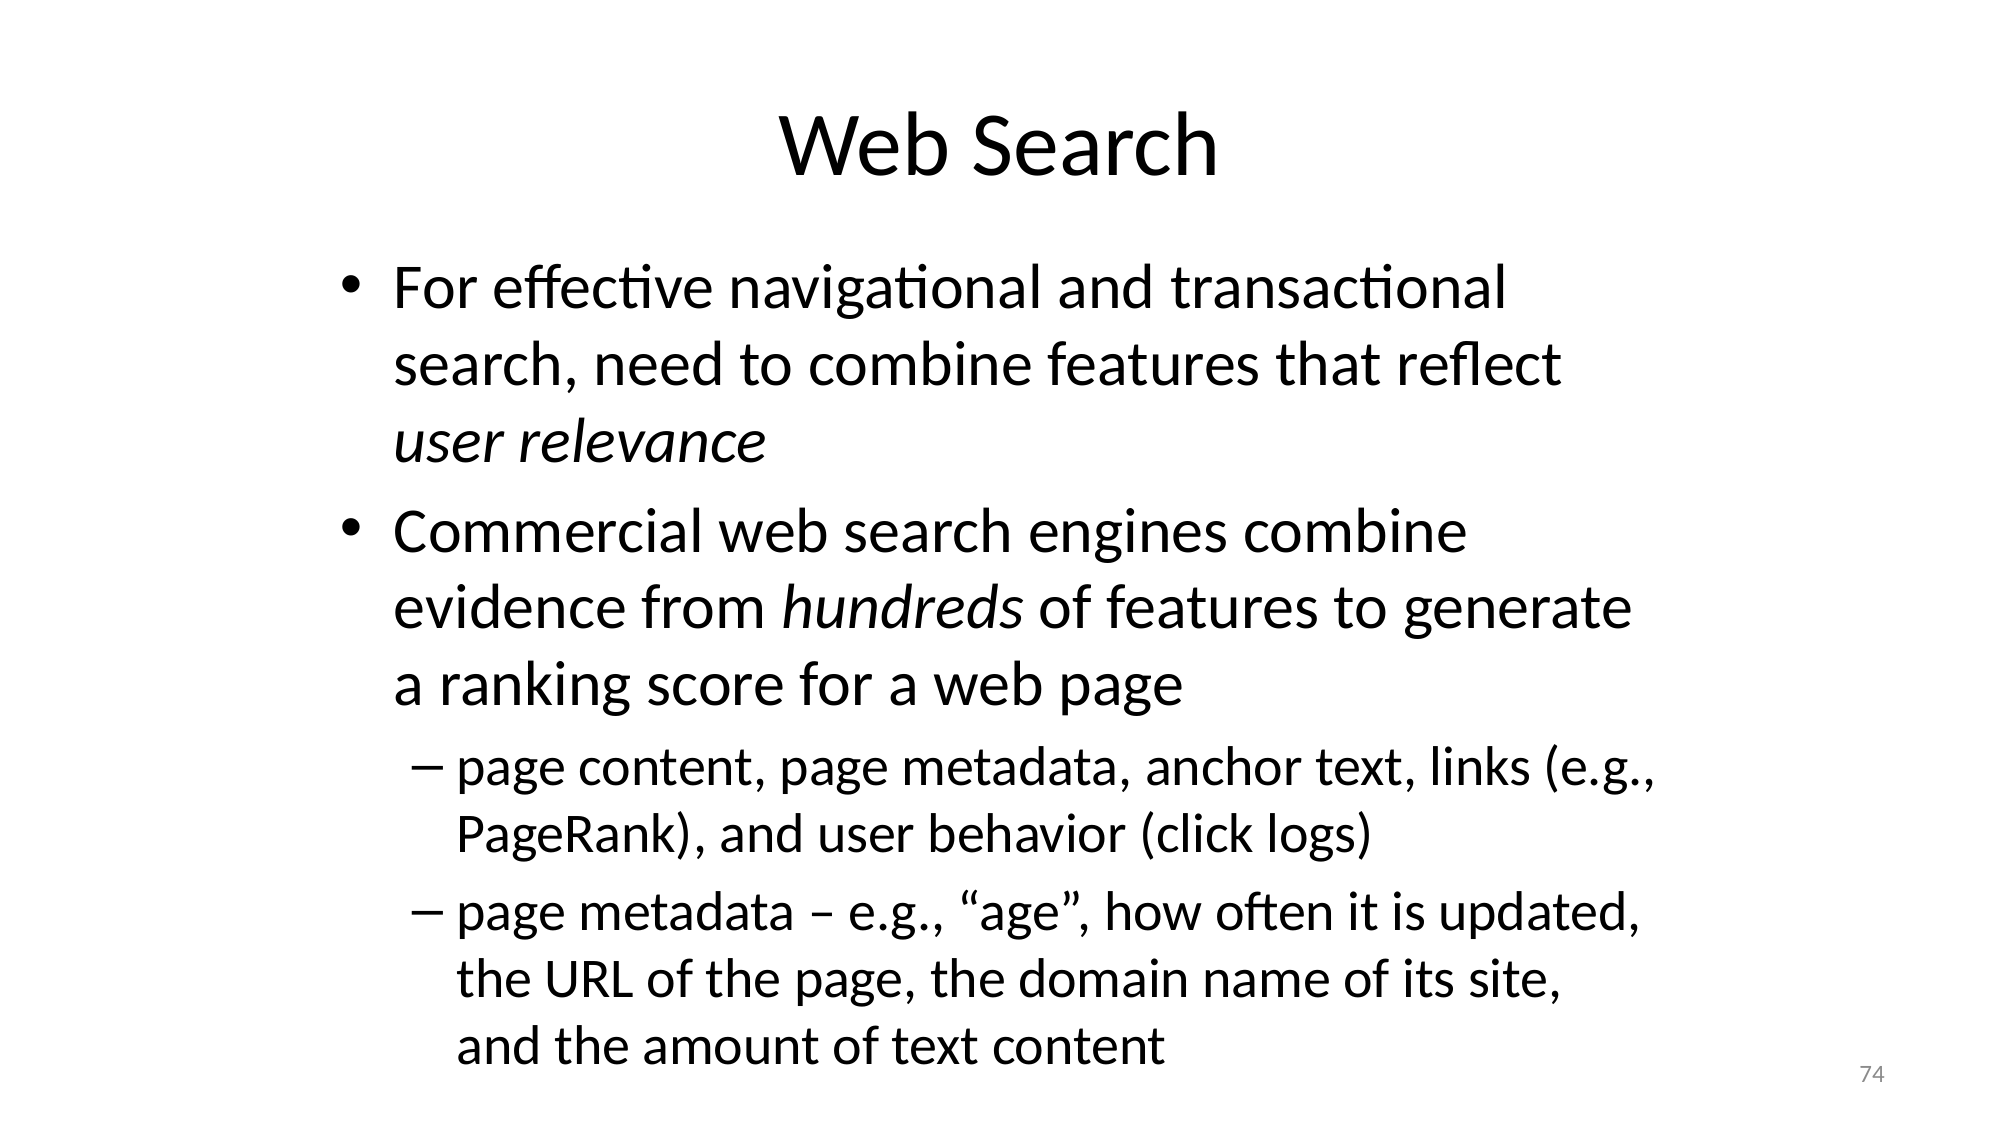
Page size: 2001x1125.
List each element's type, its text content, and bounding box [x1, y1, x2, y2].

slide_number 74 [1433, 1042, 1900, 1103]
title Web Search [99, 45, 1900, 233]
list For effective navigational and transactional search, need to combine features that reflect user relevance Commercial web search engines combine evidence from hundreds of features to generate a ranking score for a web page page content, page metadata, anchor text, links (e.g., PageRank), and user behavior (click logs) page metadata – e.g., “age”, how often it is updated, the URL of the page, the domain name of its site, and the amount of text content [324, 237, 1675, 1088]
